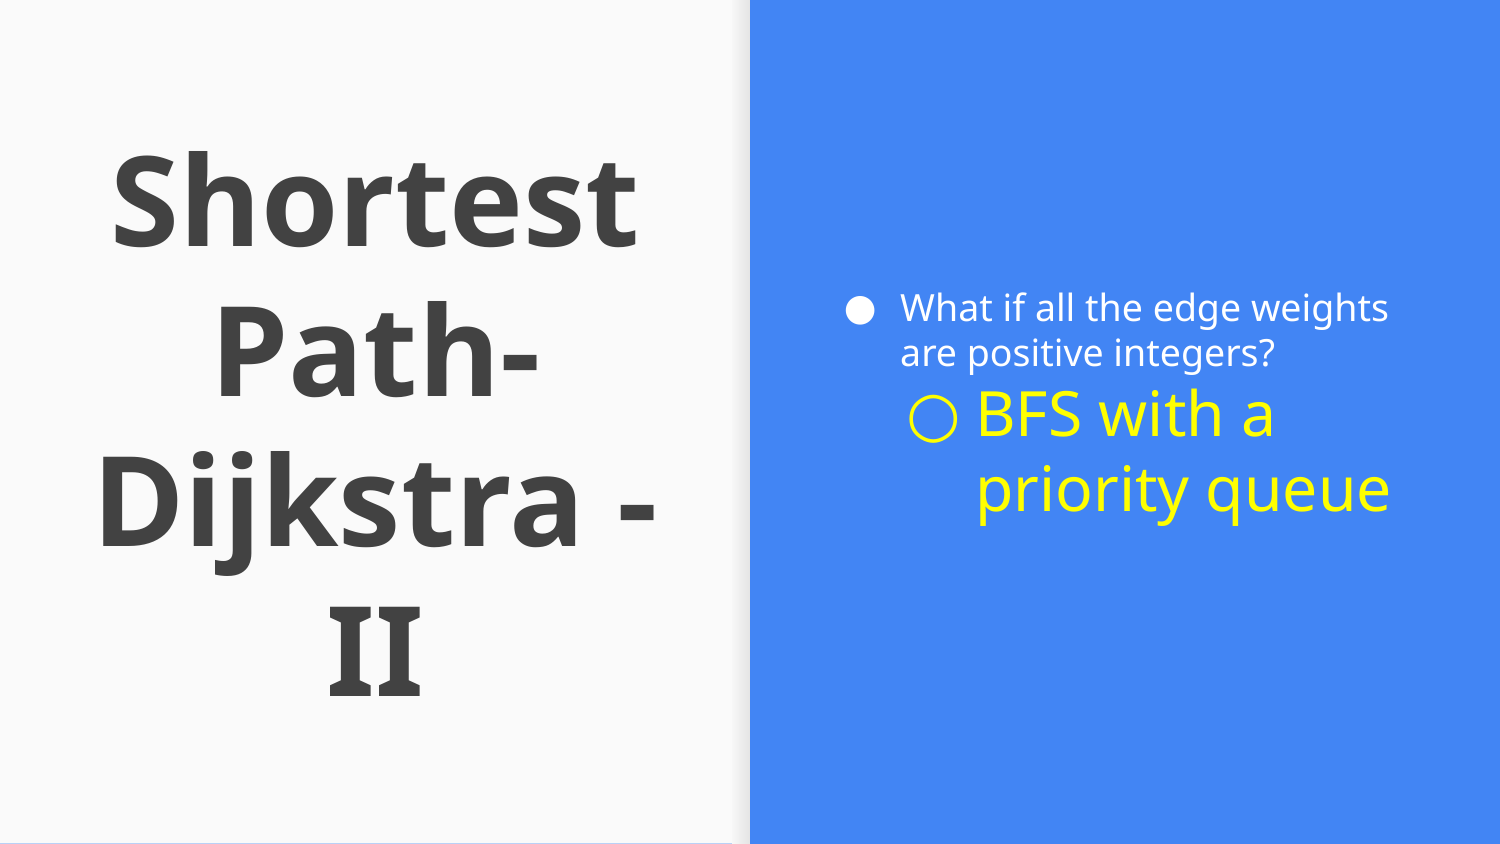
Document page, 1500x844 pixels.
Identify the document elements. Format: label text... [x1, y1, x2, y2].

list What if all the edge weights are positive integers? BFS with a priority queue [810, 118, 1440, 725]
title Shortest Path- Dijkstra - II [43, 281, 708, 562]
